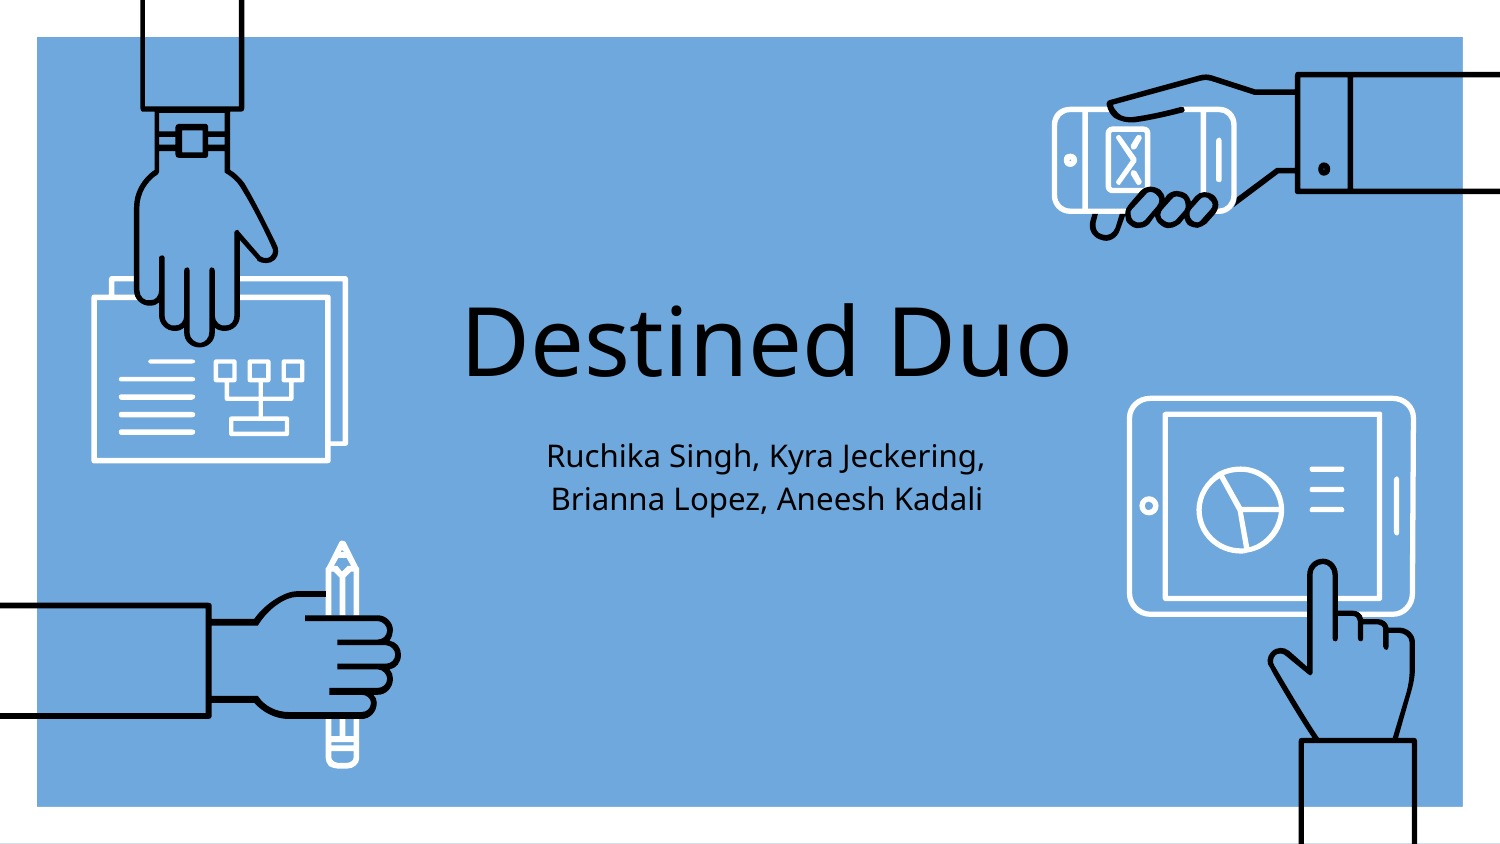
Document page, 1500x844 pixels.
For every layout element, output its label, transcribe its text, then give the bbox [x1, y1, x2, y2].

title Destined Duo Ruchika Singh, Kyra Jeckering, Brianna Lopez, Aneesh Kadali [350, 213, 1184, 645]
